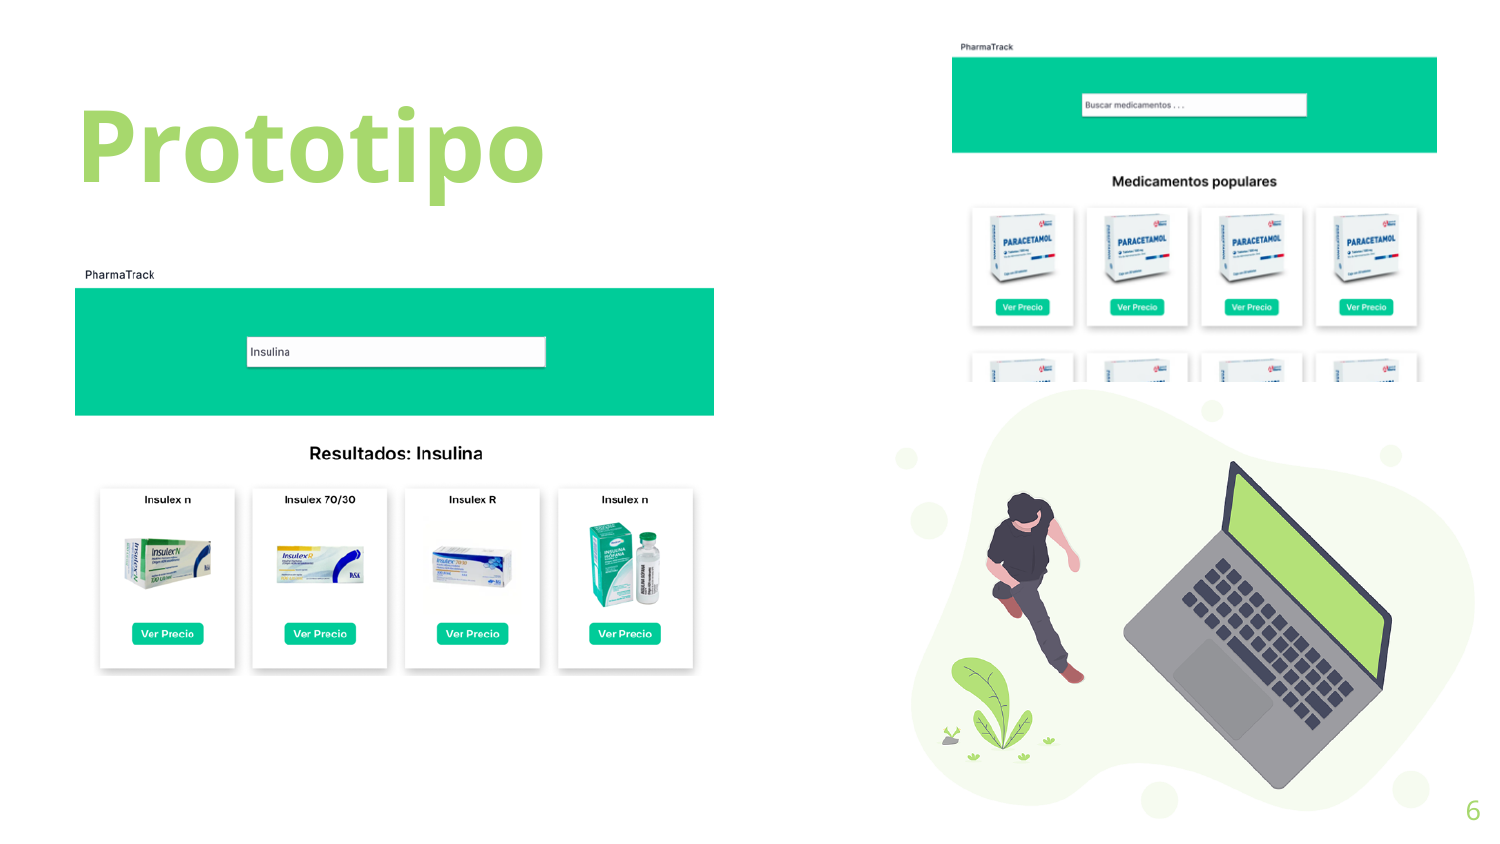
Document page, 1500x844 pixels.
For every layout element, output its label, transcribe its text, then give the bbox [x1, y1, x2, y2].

picture [895, 389, 1475, 819]
slide_number 6 [1391, 779, 1482, 844]
title Prototipo [75, 62, 946, 203]
picture [951, 36, 1437, 382]
picture [74, 261, 714, 676]
